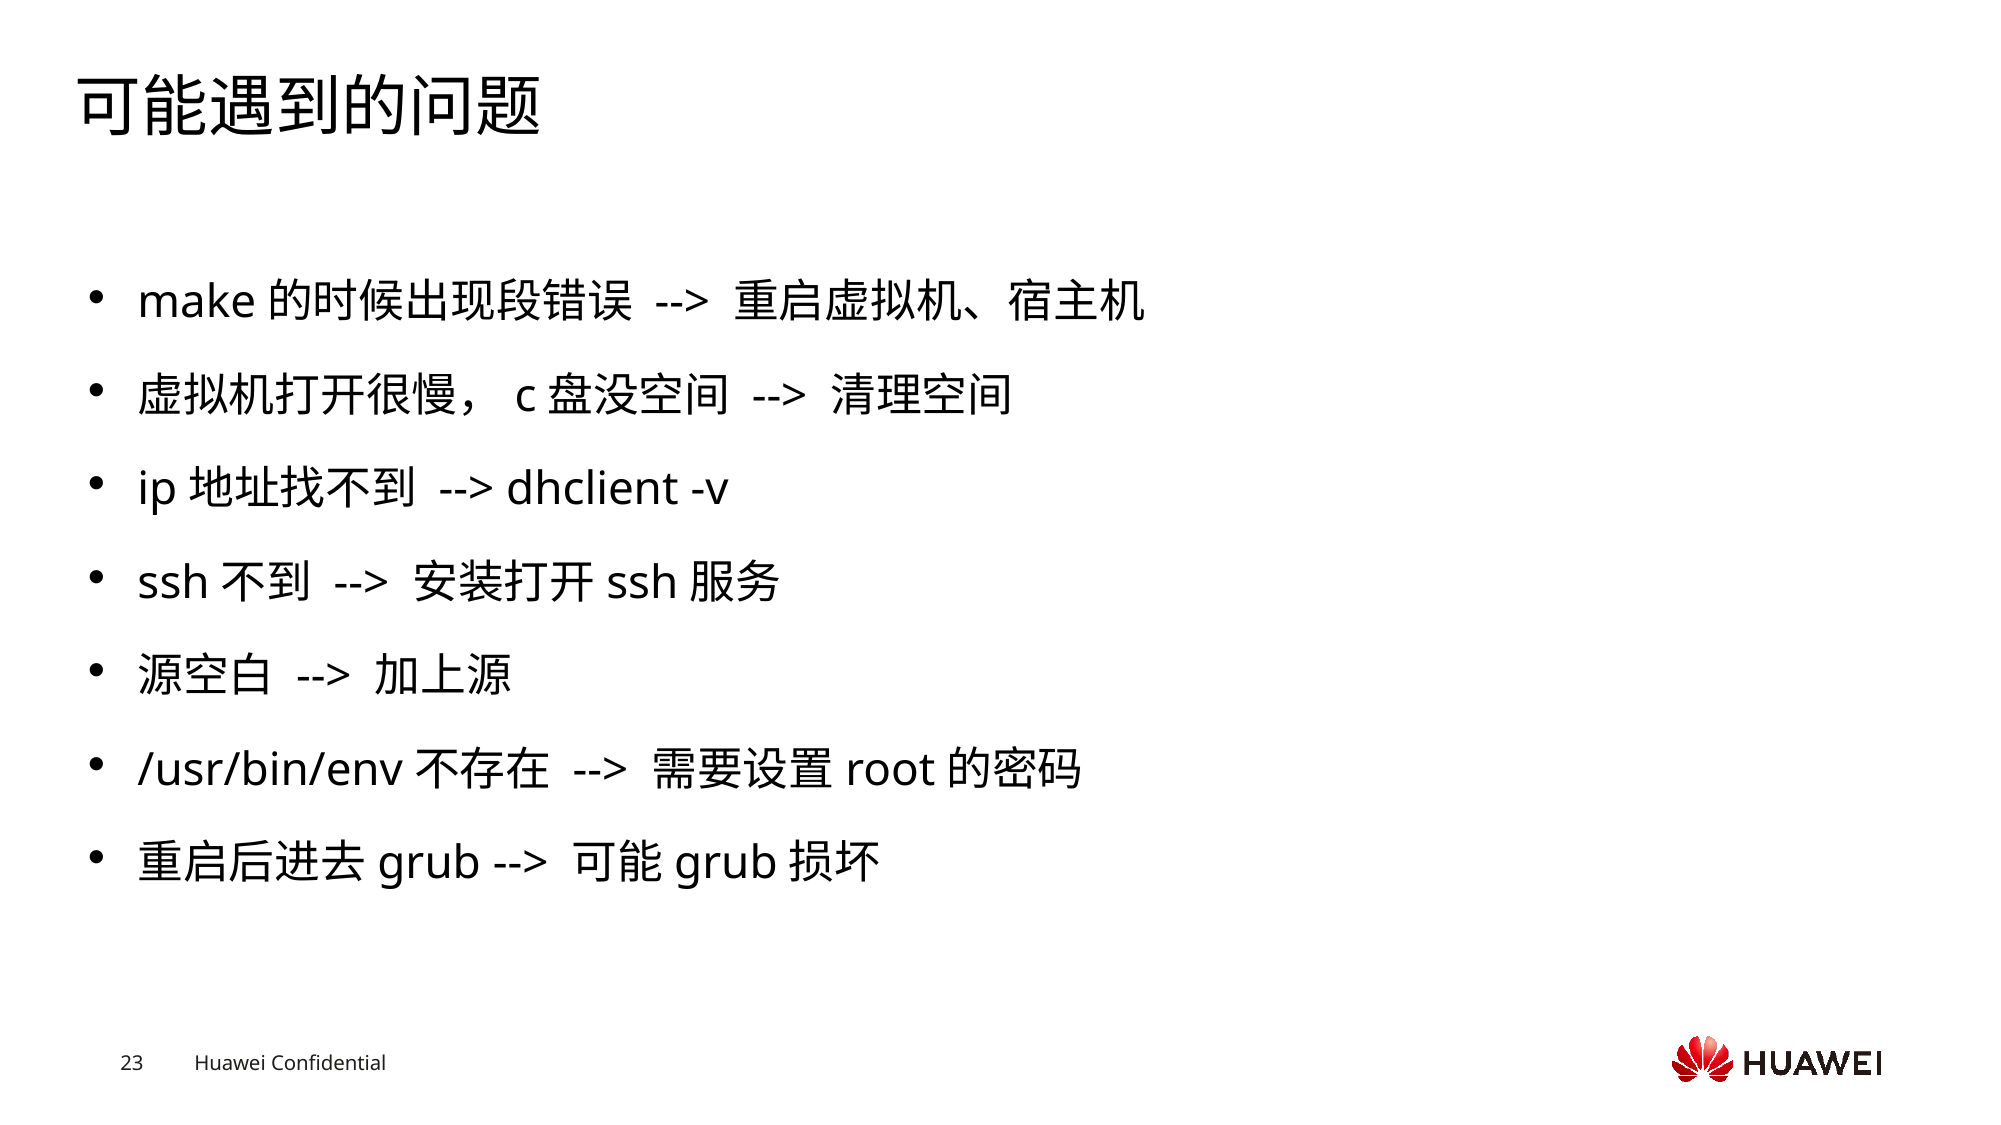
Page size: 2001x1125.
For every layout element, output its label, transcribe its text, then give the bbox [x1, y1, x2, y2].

title 可能遇到的问题 [74, 73, 1928, 238]
picture [1672, 1036, 1881, 1082]
list make的时候出现段错误 --> 重启虚拟机、宿主机 虚拟机打开很慢，c盘没空间 --> 清理空间 ip地址找不到 --> dhclient -v ssh不到 --> 安装打开ssh服务 源空白 --> 加上源 /usr/bin/env不存在 --> 需要设置root的密码 重启后进去grub --> 可能grub损坏 [74, 243, 1928, 973]
